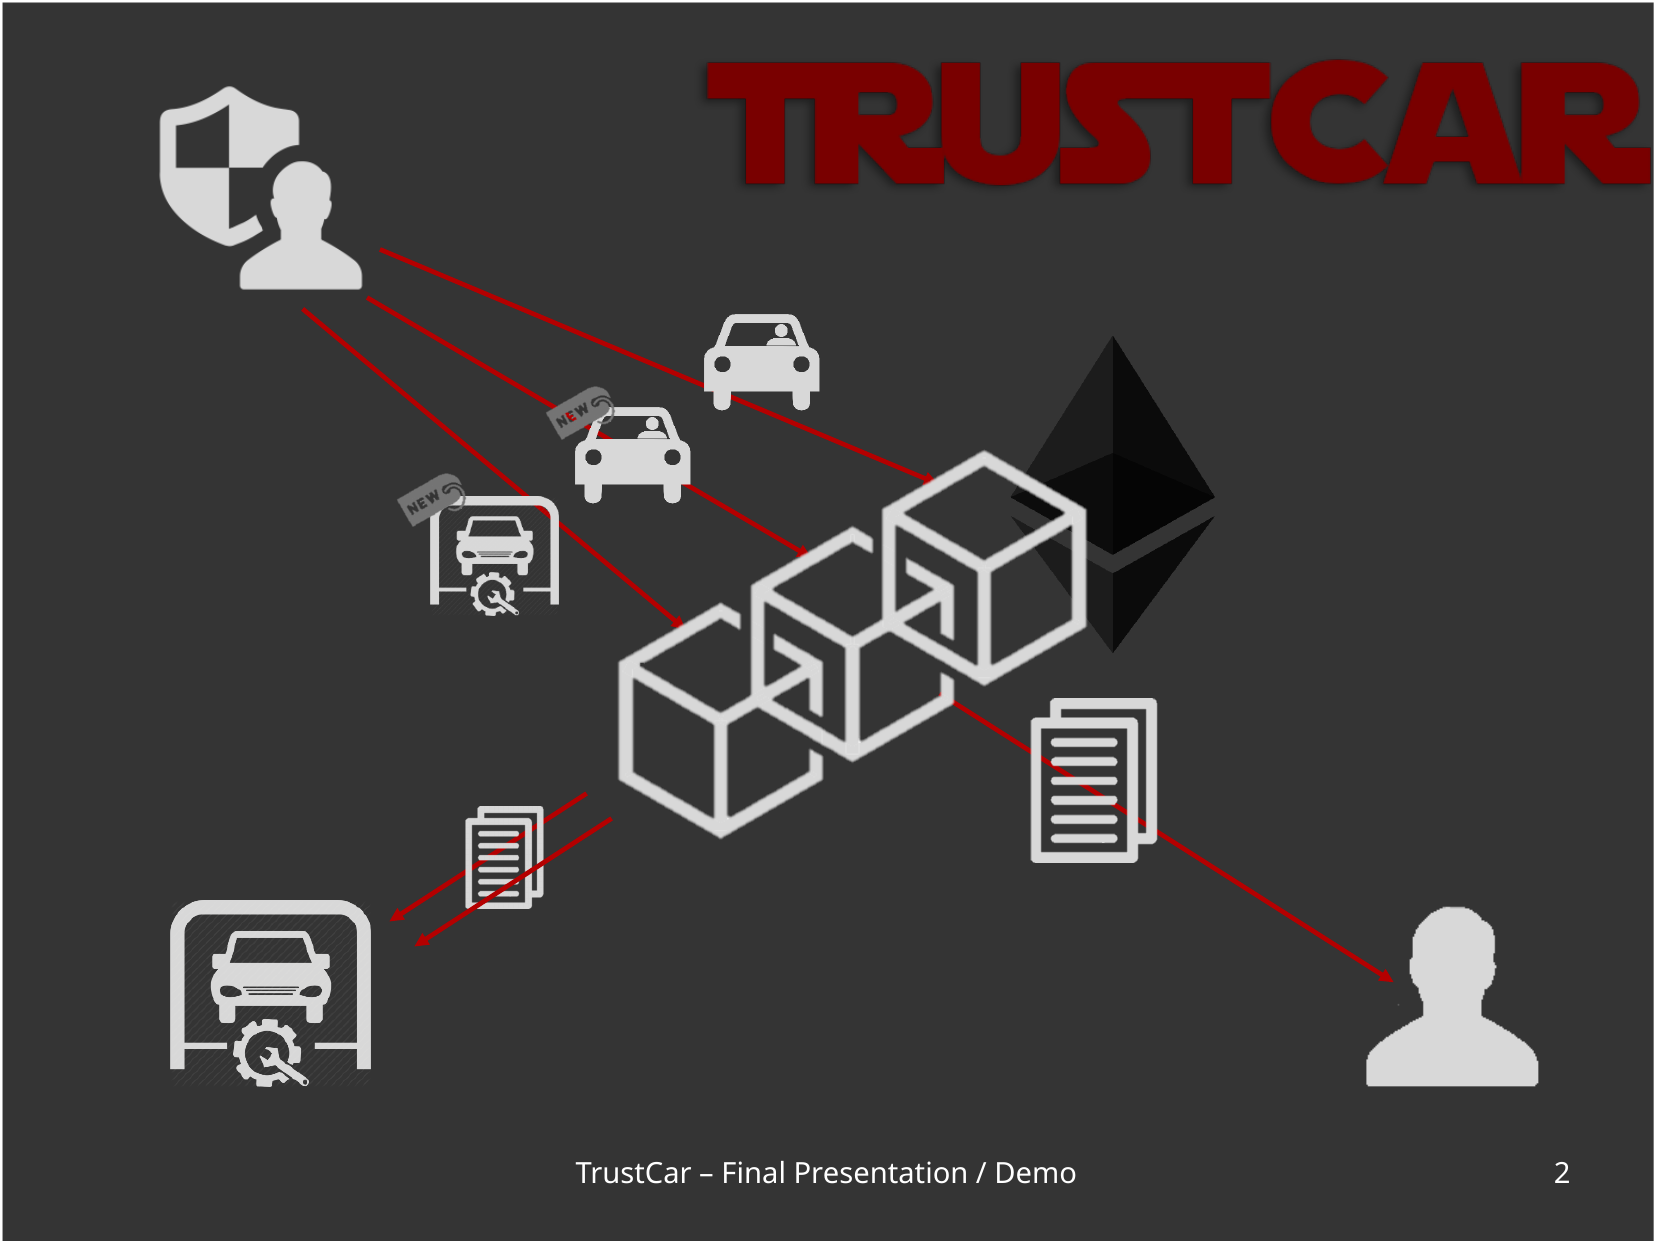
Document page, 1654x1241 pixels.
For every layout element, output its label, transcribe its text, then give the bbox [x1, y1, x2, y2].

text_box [611, 329, 1221, 842]
footer TrustCar – Final Presentation / Demo [491, 1154, 1162, 1194]
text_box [302, 249, 939, 630]
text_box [389, 793, 612, 947]
slide_number 2 [1185, 1154, 1571, 1194]
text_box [939, 693, 1394, 983]
picture [0, 0, 1654, 1241]
